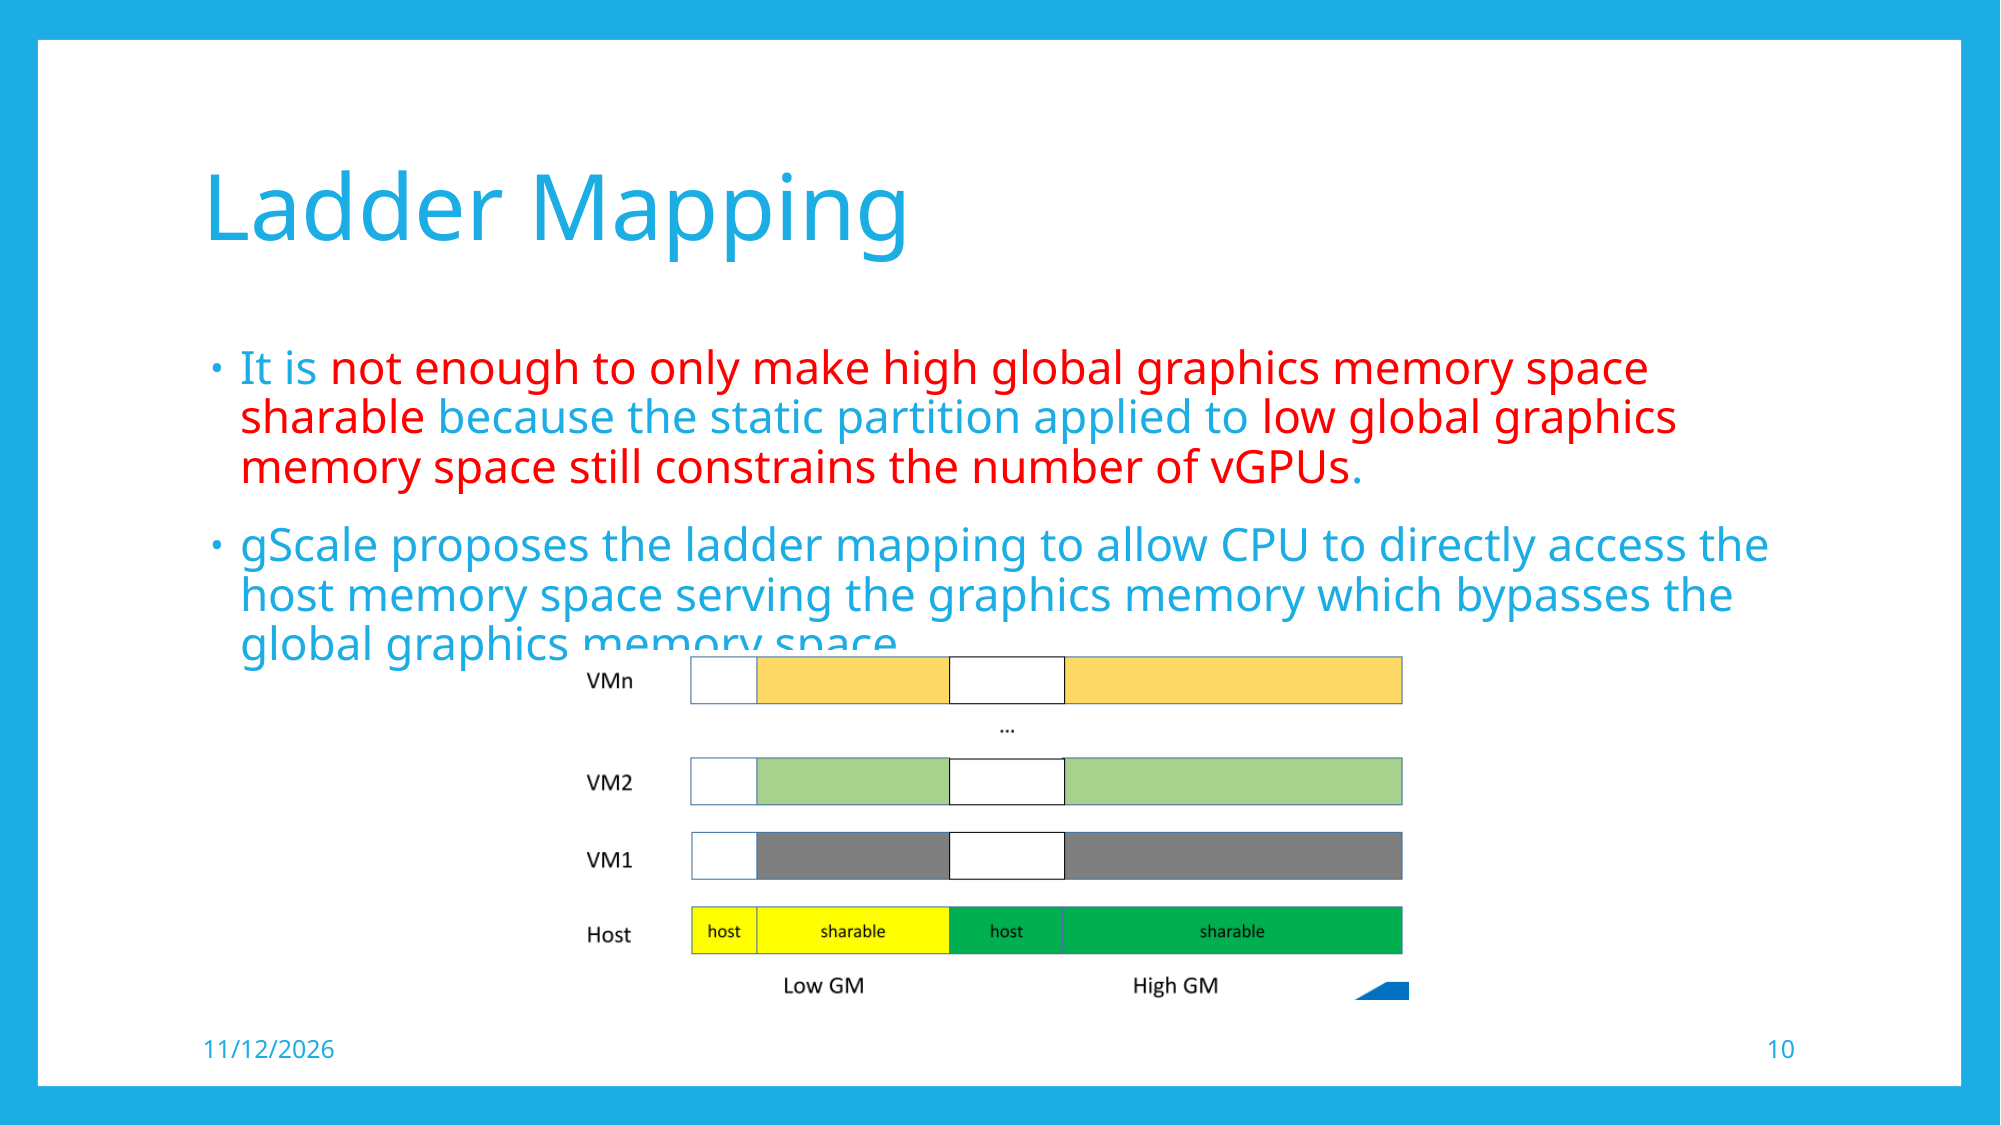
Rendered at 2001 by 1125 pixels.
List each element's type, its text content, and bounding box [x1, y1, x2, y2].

list It is not enough to only make high global graphics memory space sharable because the static partition applied to low global graphics memory space still constrains the number of vGPUs. gScale proposes the ladder mapping to allow CPU to directly access the host memory space serving the graphics memory which bypasses the global graphics memory space. [187, 337, 1808, 1000]
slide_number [187, 1020, 570, 1081]
title Ladder Mapping [187, 99, 1808, 323]
picture [585, 649, 1409, 1001]
slide_number 10 [1530, 1020, 1811, 1081]
